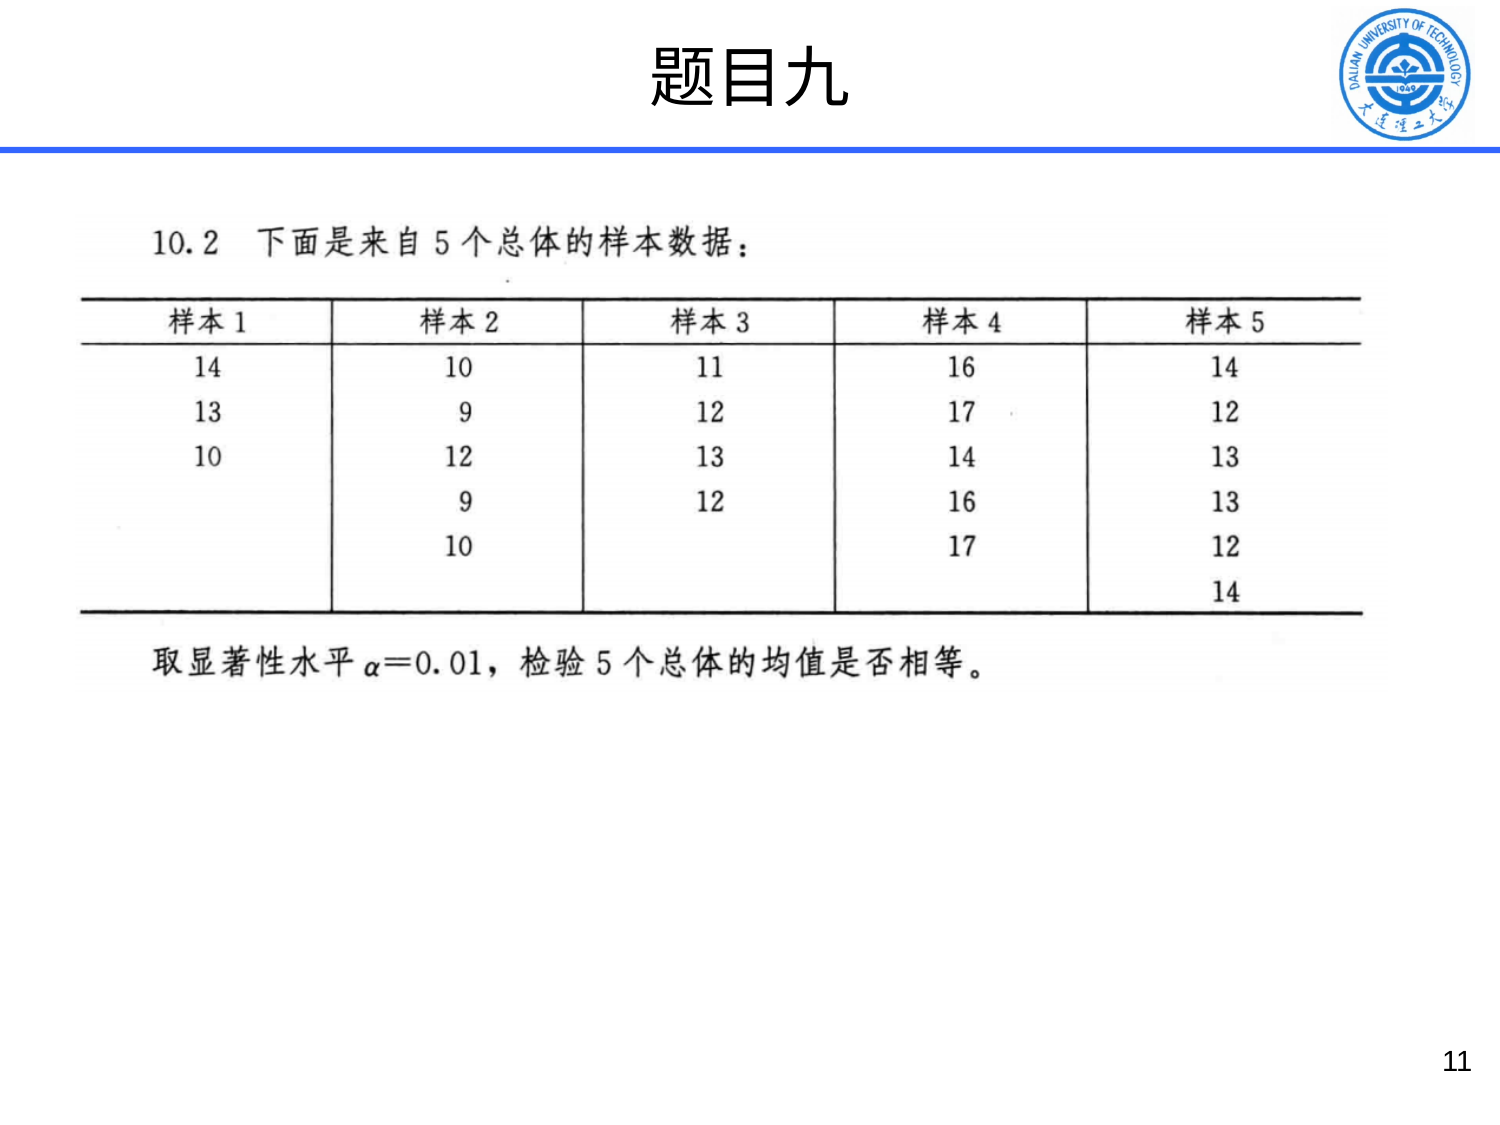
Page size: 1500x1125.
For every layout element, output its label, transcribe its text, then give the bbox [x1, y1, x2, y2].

title 题目九 [0, 0, 1500, 151]
picture [74, 212, 1388, 694]
slide_number 11 [1137, 1034, 1488, 1113]
